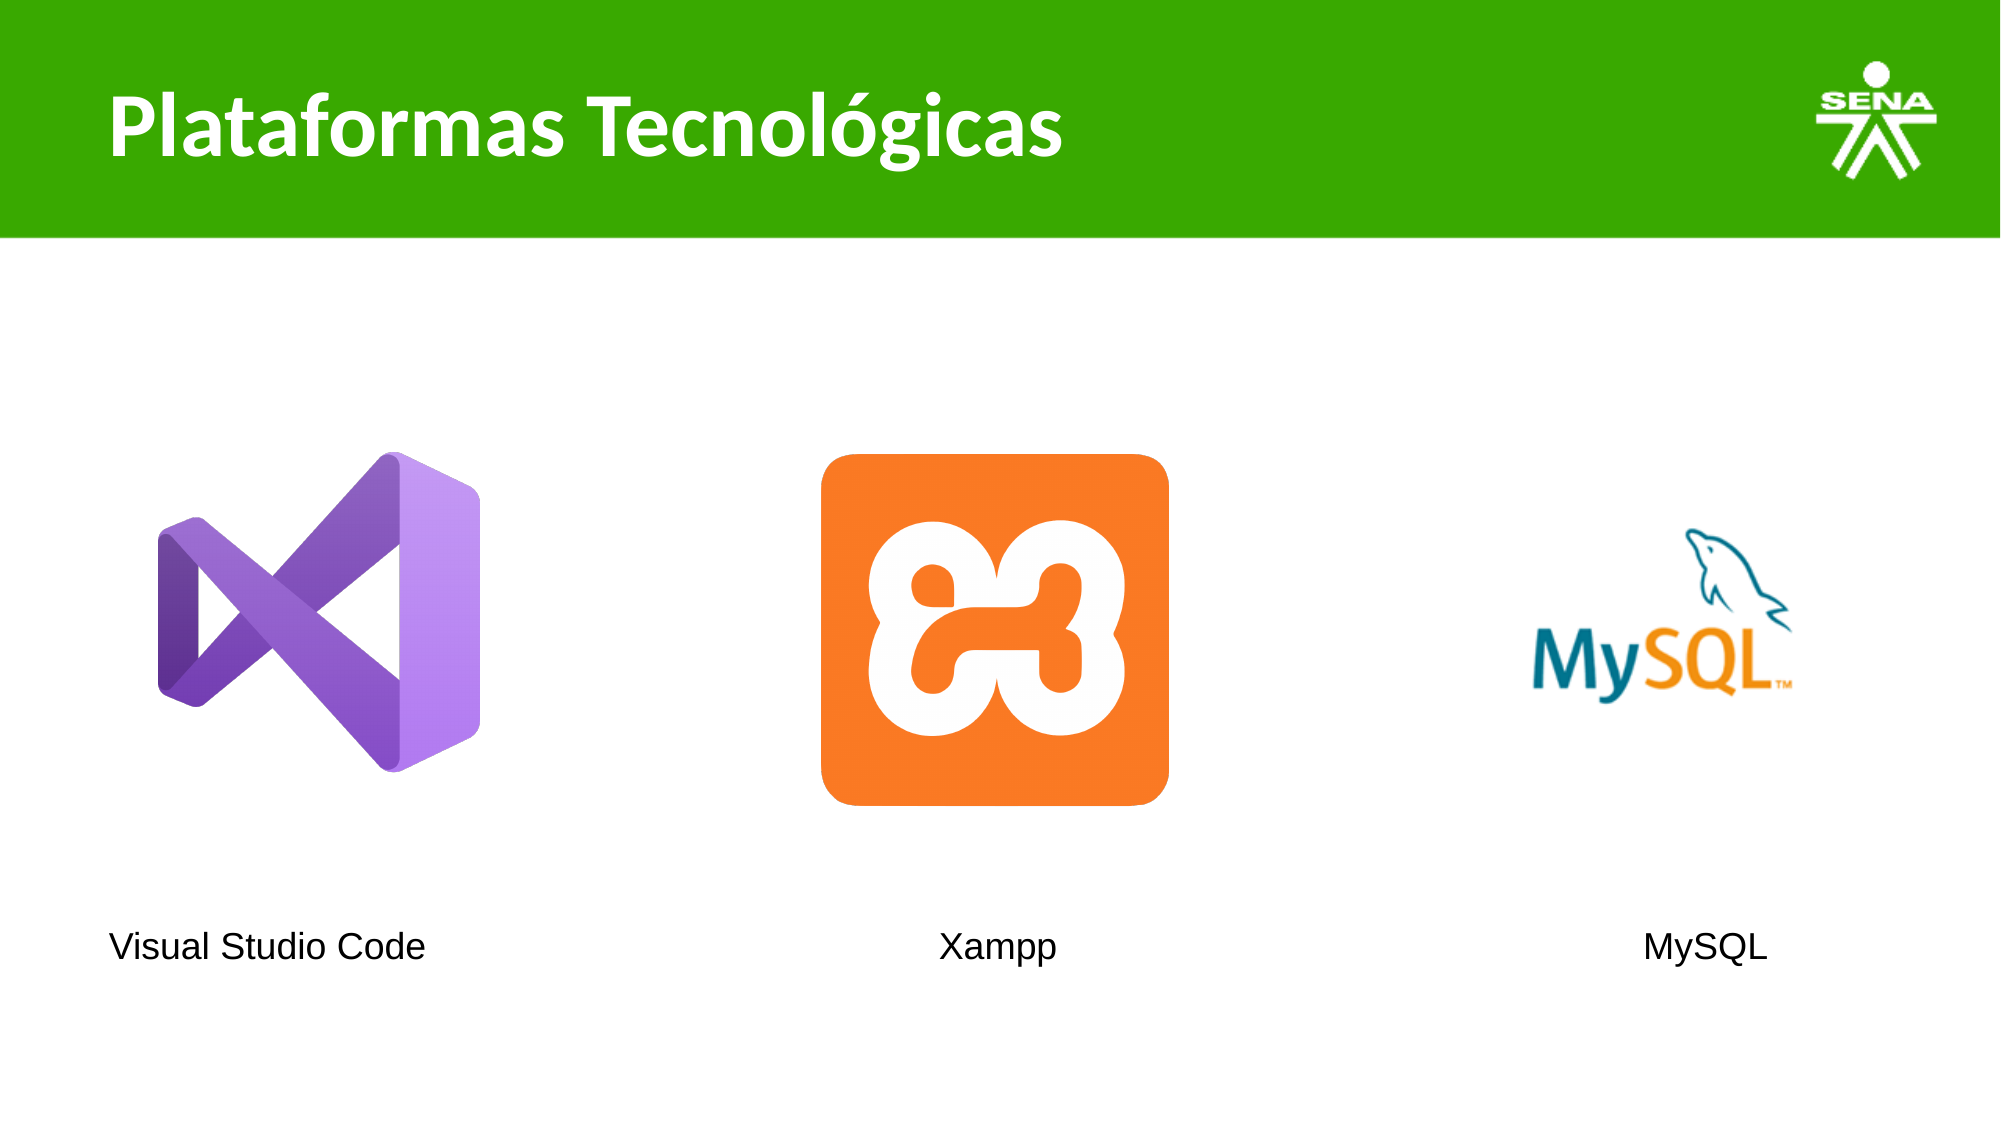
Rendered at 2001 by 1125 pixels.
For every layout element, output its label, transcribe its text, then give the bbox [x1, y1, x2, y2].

text_box Visual Studio Code Xampp MySQL [94, 914, 1889, 975]
title Plataformas Tecnológicas [94, 17, 1819, 236]
picture [0, 0, 2001, 1125]
